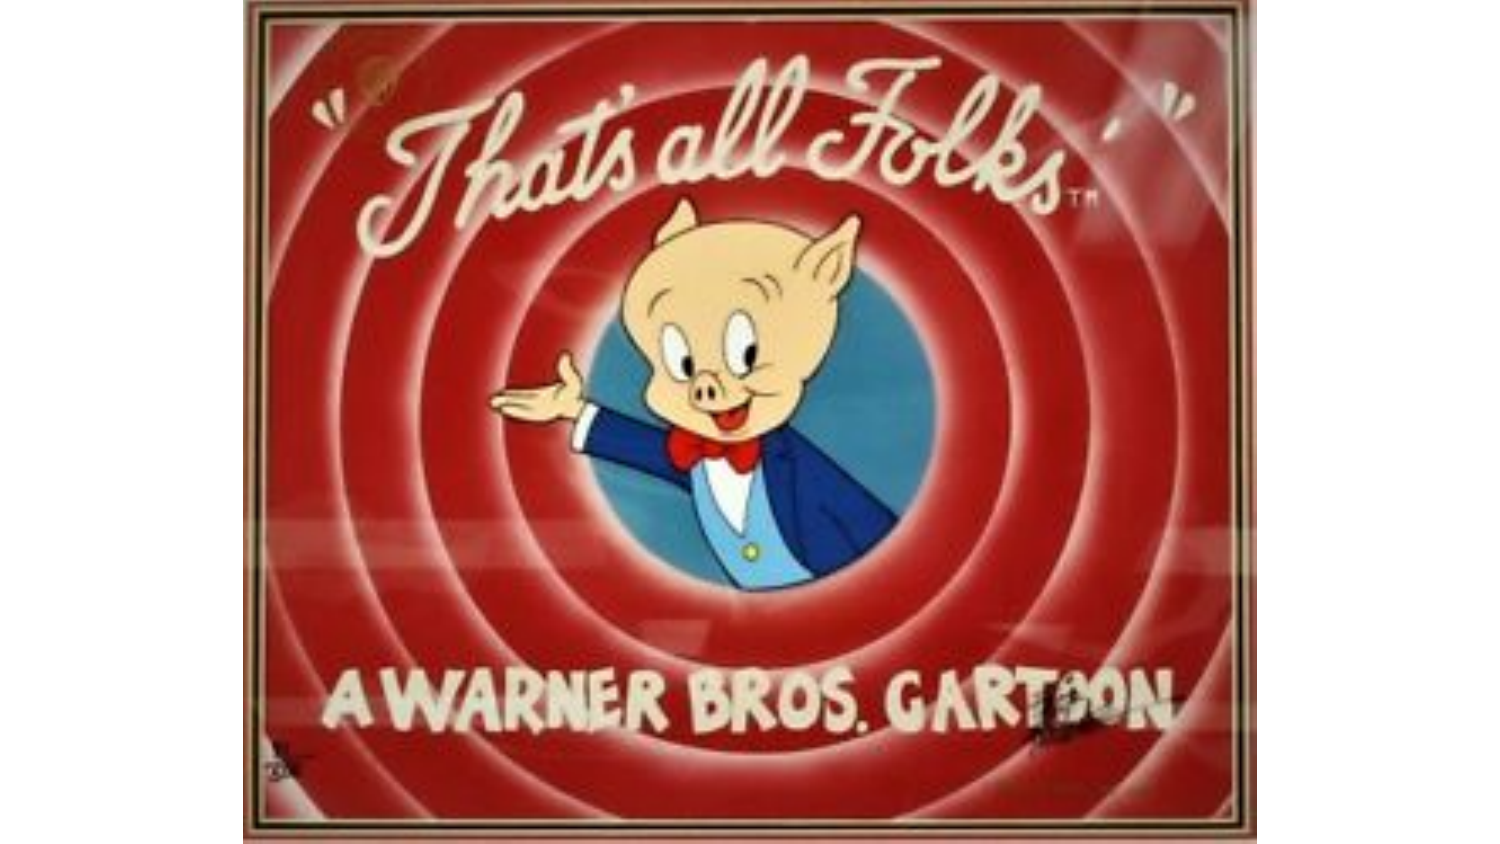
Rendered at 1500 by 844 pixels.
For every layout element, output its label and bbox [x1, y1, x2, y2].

picture [243, 0, 1257, 844]
